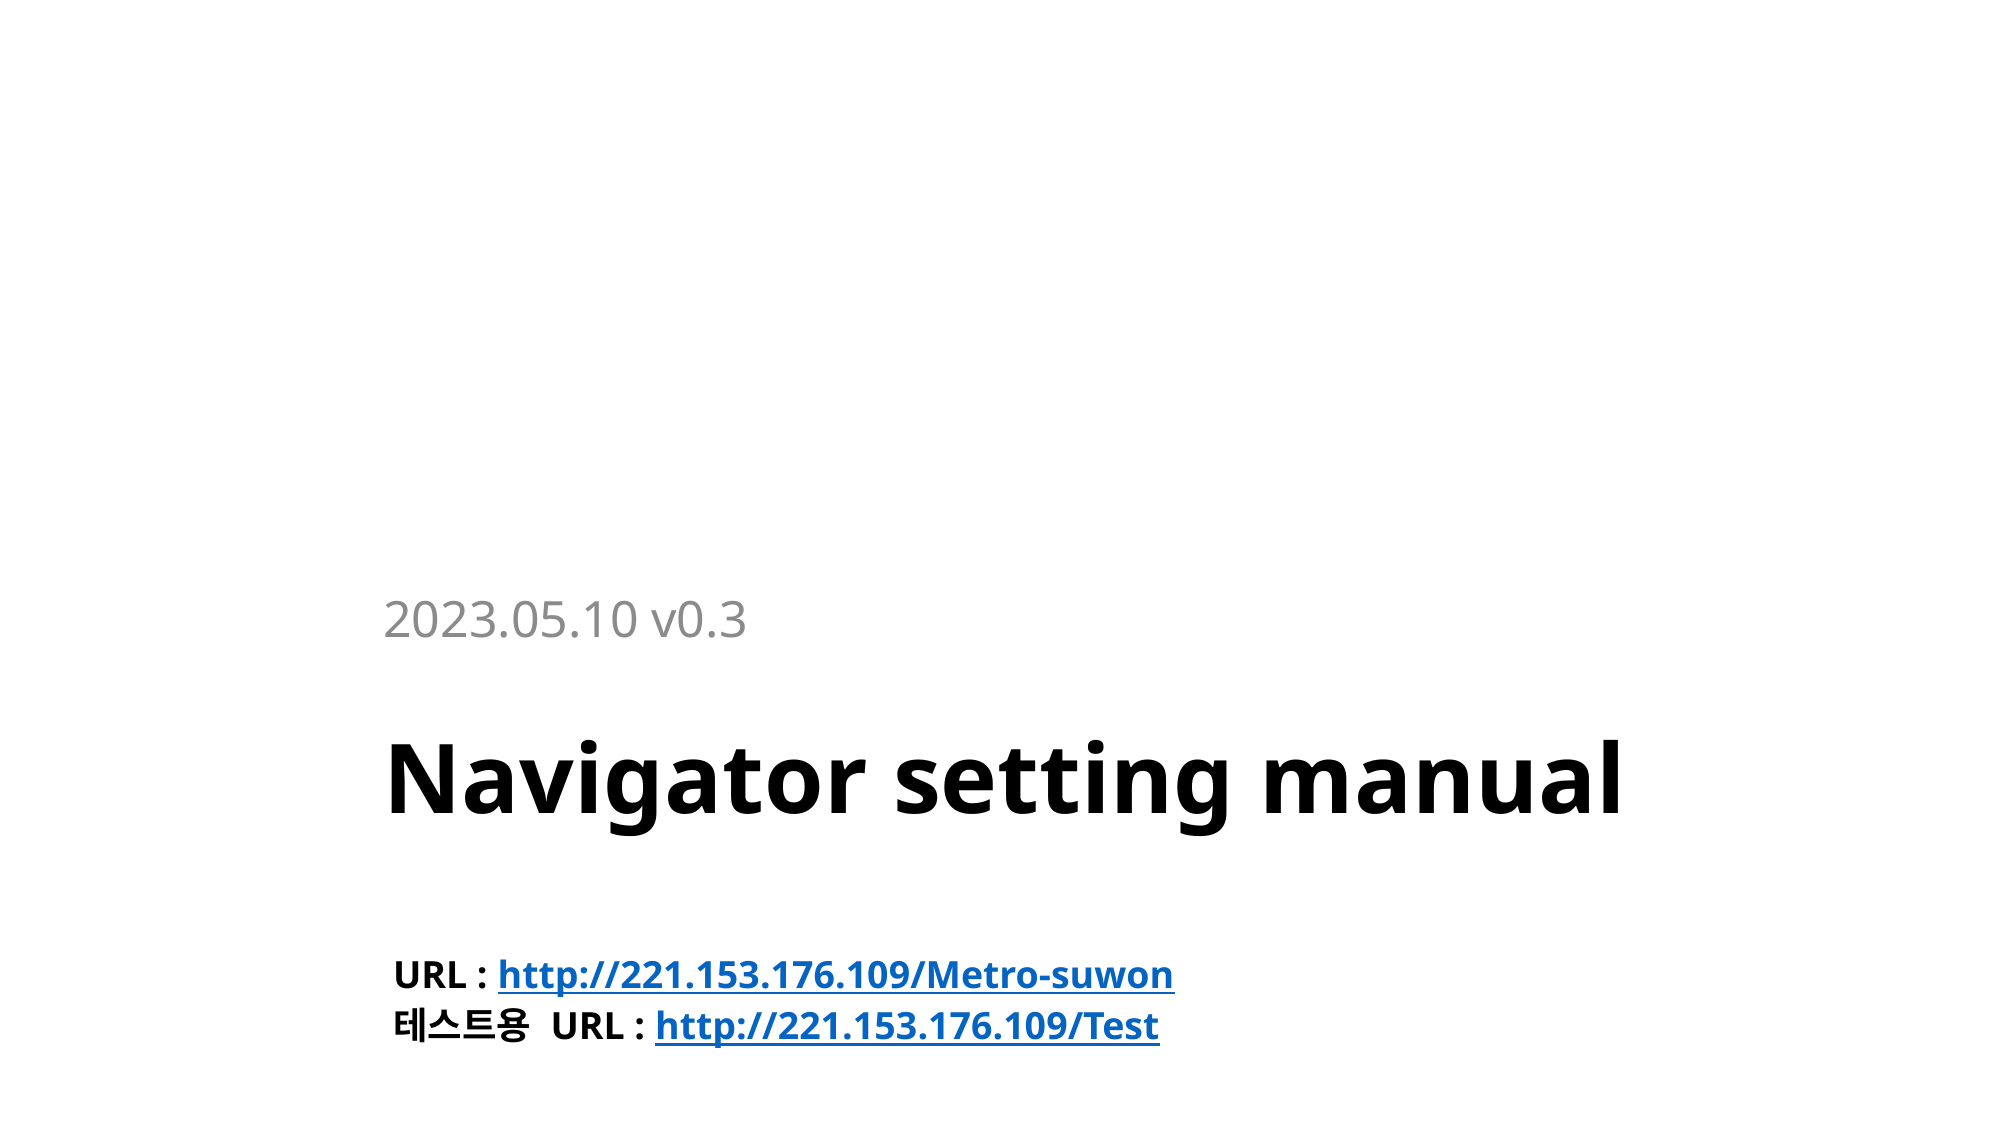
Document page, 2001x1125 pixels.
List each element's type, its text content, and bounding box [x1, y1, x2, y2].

list 2023.05.10 v0.3 [368, 476, 1644, 723]
title Navigator setting manual [368, 723, 1644, 947]
text_box URL : http://221.153.176.109/Metro-suwon 테스트용 URL : http://221.153.176.109/Test [378, 944, 1196, 1061]
